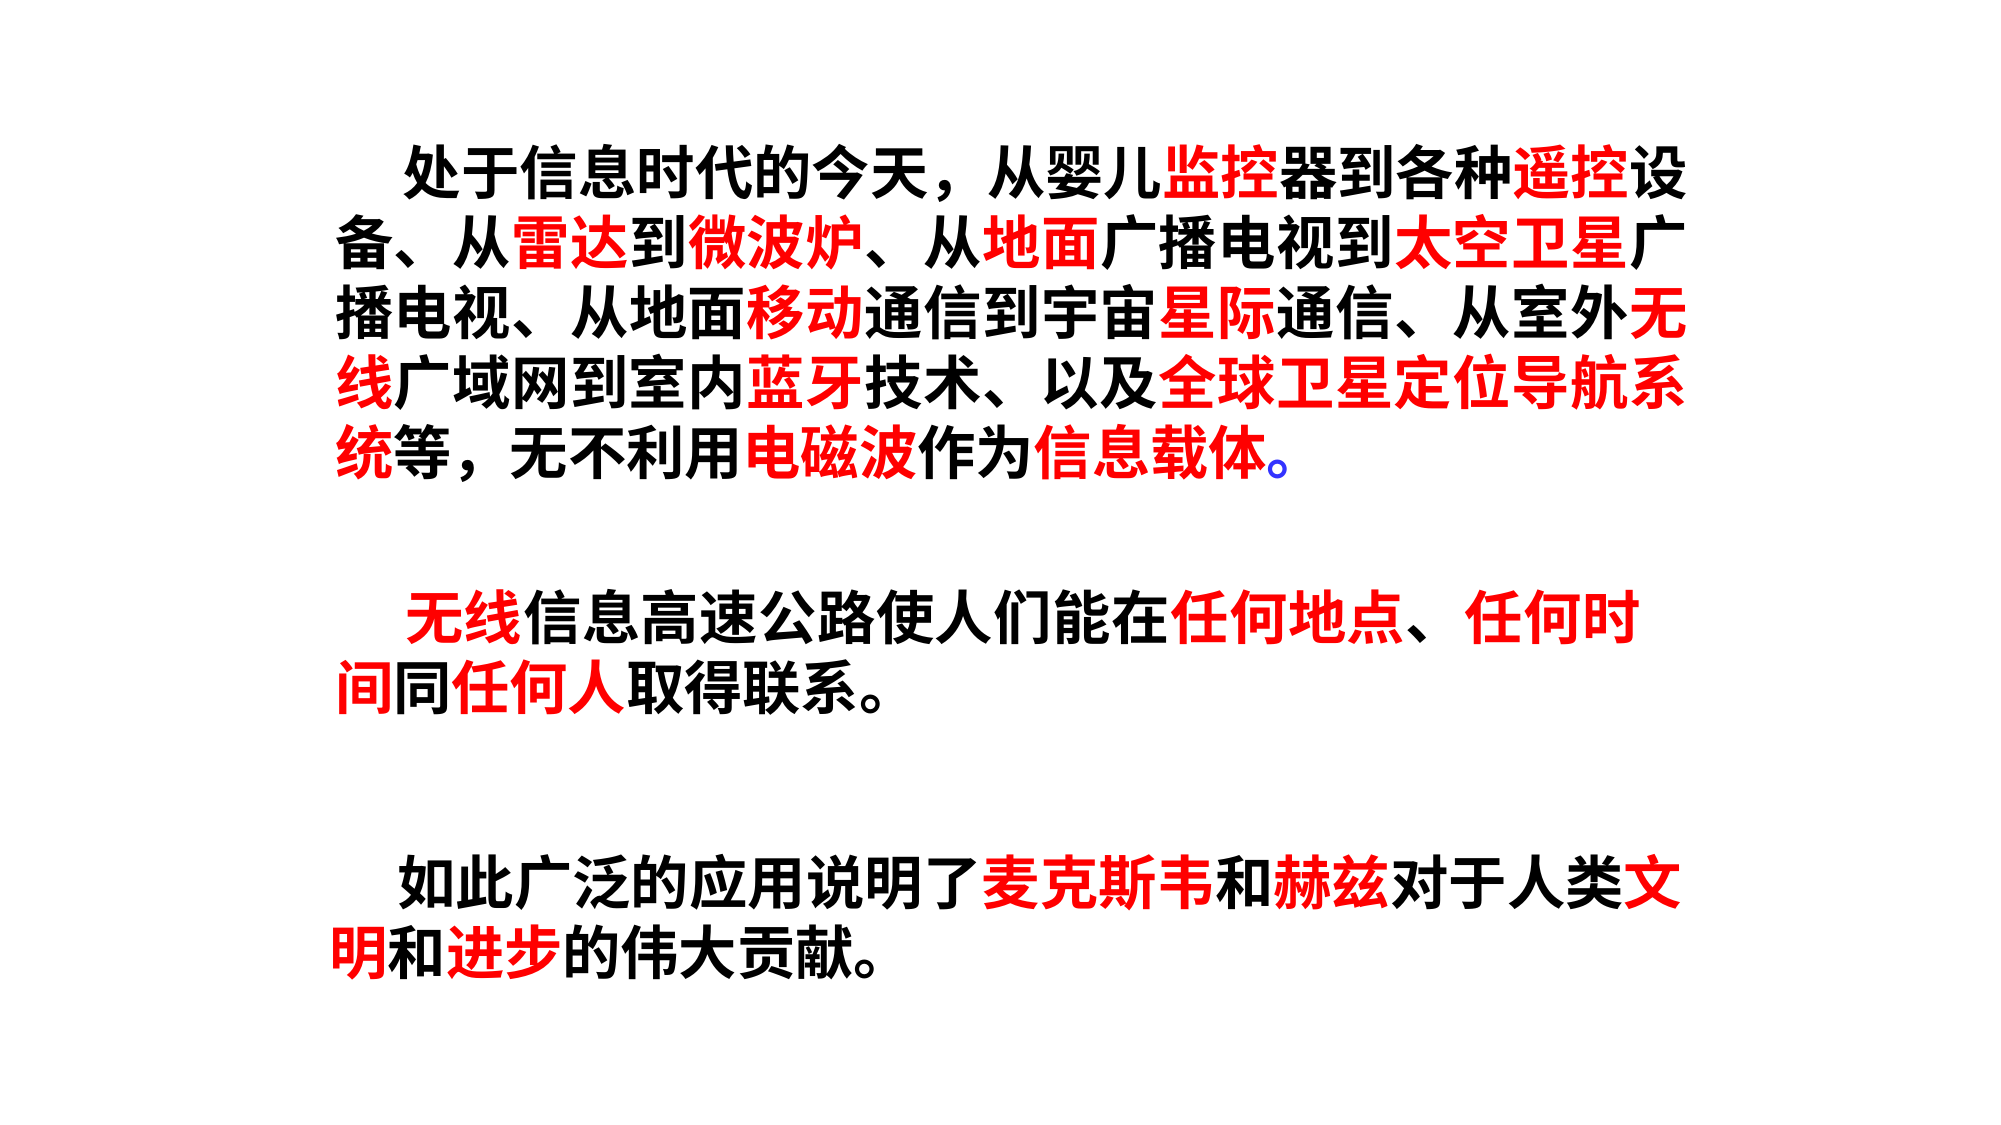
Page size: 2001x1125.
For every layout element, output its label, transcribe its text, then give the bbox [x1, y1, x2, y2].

text_box 处于信息时代的今天，从婴儿监控器到各种遥控设备、从雷达到微波炉、从地面广播电视到太空卫星广播电视、从地面移动通信到宇宙星际通信、从室外无线广域网到室内蓝牙技术、以及全球卫星定位导航系统等，无不利用电磁波作为信息载体。 [320, 128, 1703, 494]
text_box 如此广泛的应用说明了麦克斯韦和赫兹对于人类文明和进步的伟大贡献。 [314, 838, 1697, 994]
text_box 无线信息高速公路使人们能在任何地点、任何时间同任何人取得联系。 [320, 574, 1656, 729]
